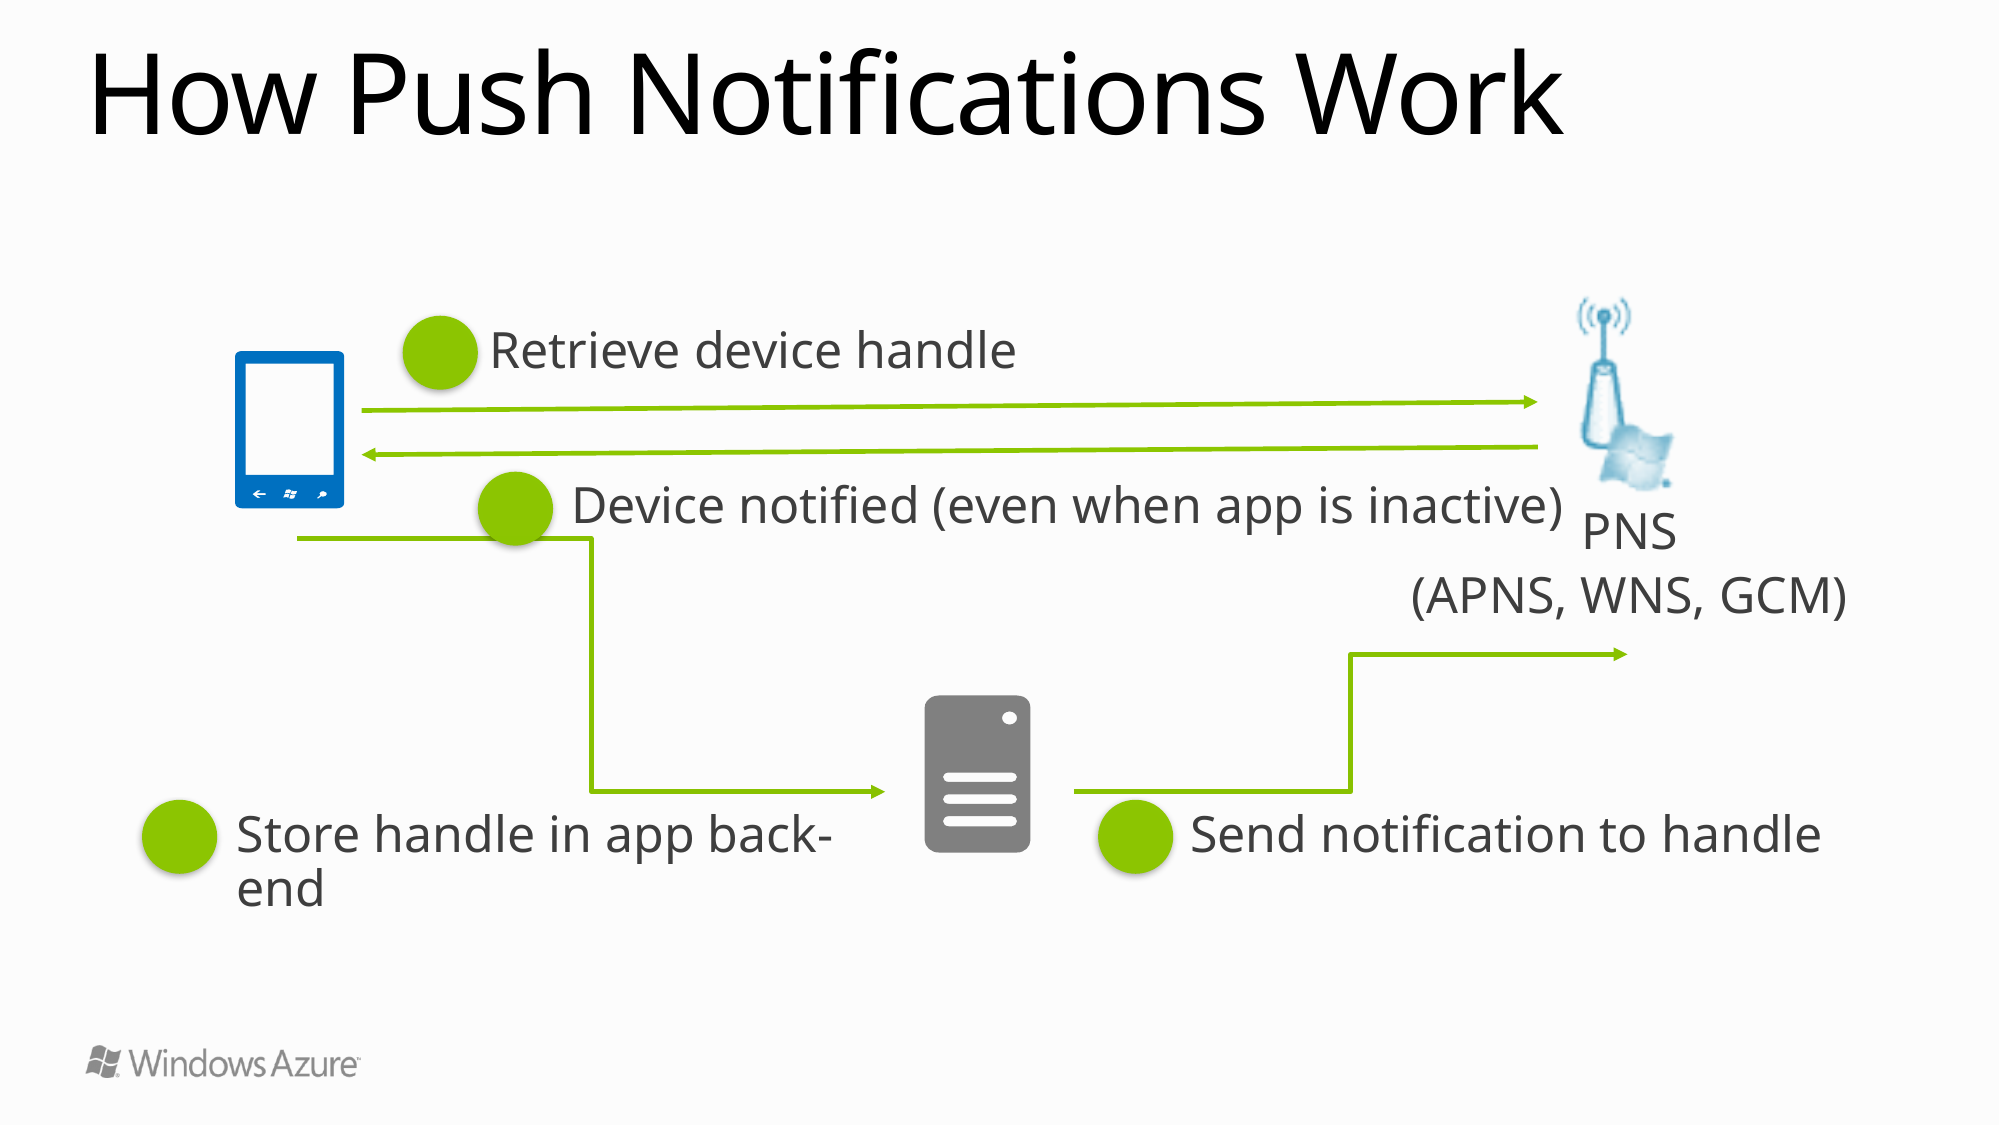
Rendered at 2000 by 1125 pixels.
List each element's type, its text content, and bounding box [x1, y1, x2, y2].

text_box [235, 351, 345, 509]
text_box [477, 471, 1632, 546]
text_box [402, 315, 1041, 390]
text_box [1073, 654, 1628, 793]
text_box [924, 695, 1031, 853]
text_box PNS (APNS, WNS, GCM) [1405, 506, 1855, 625]
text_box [297, 538, 886, 793]
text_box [1097, 799, 1859, 874]
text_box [361, 401, 1539, 411]
picture [1548, 283, 1707, 507]
title How Push Notifications Work [85, 37, 1914, 161]
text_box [361, 446, 1539, 455]
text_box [141, 799, 906, 874]
